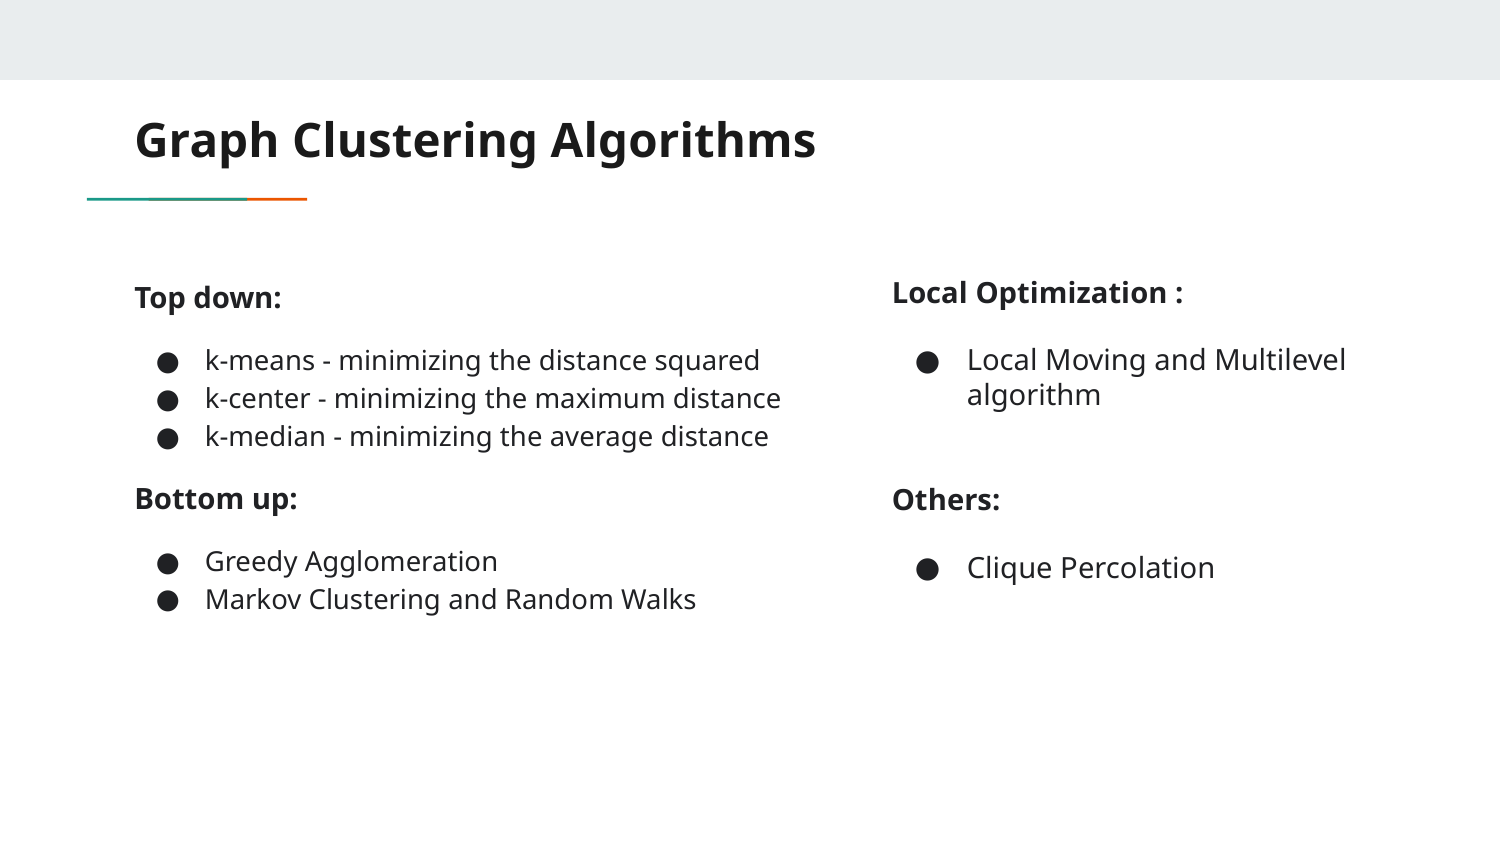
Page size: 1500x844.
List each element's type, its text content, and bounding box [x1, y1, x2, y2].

text_box Local Optimization : Local Moving and Multilevel algorithm Others: Clique Percolation [876, 259, 1471, 634]
list Top down: k-means - minimizing the distance squared k-center - minimizing the maximum distance k-median - minimizing the average distance Bottom up: Greedy Agglomeration Markov Clustering and Random Walks [119, 259, 876, 631]
title Graph Clustering Algorithms [119, 94, 1381, 183]
